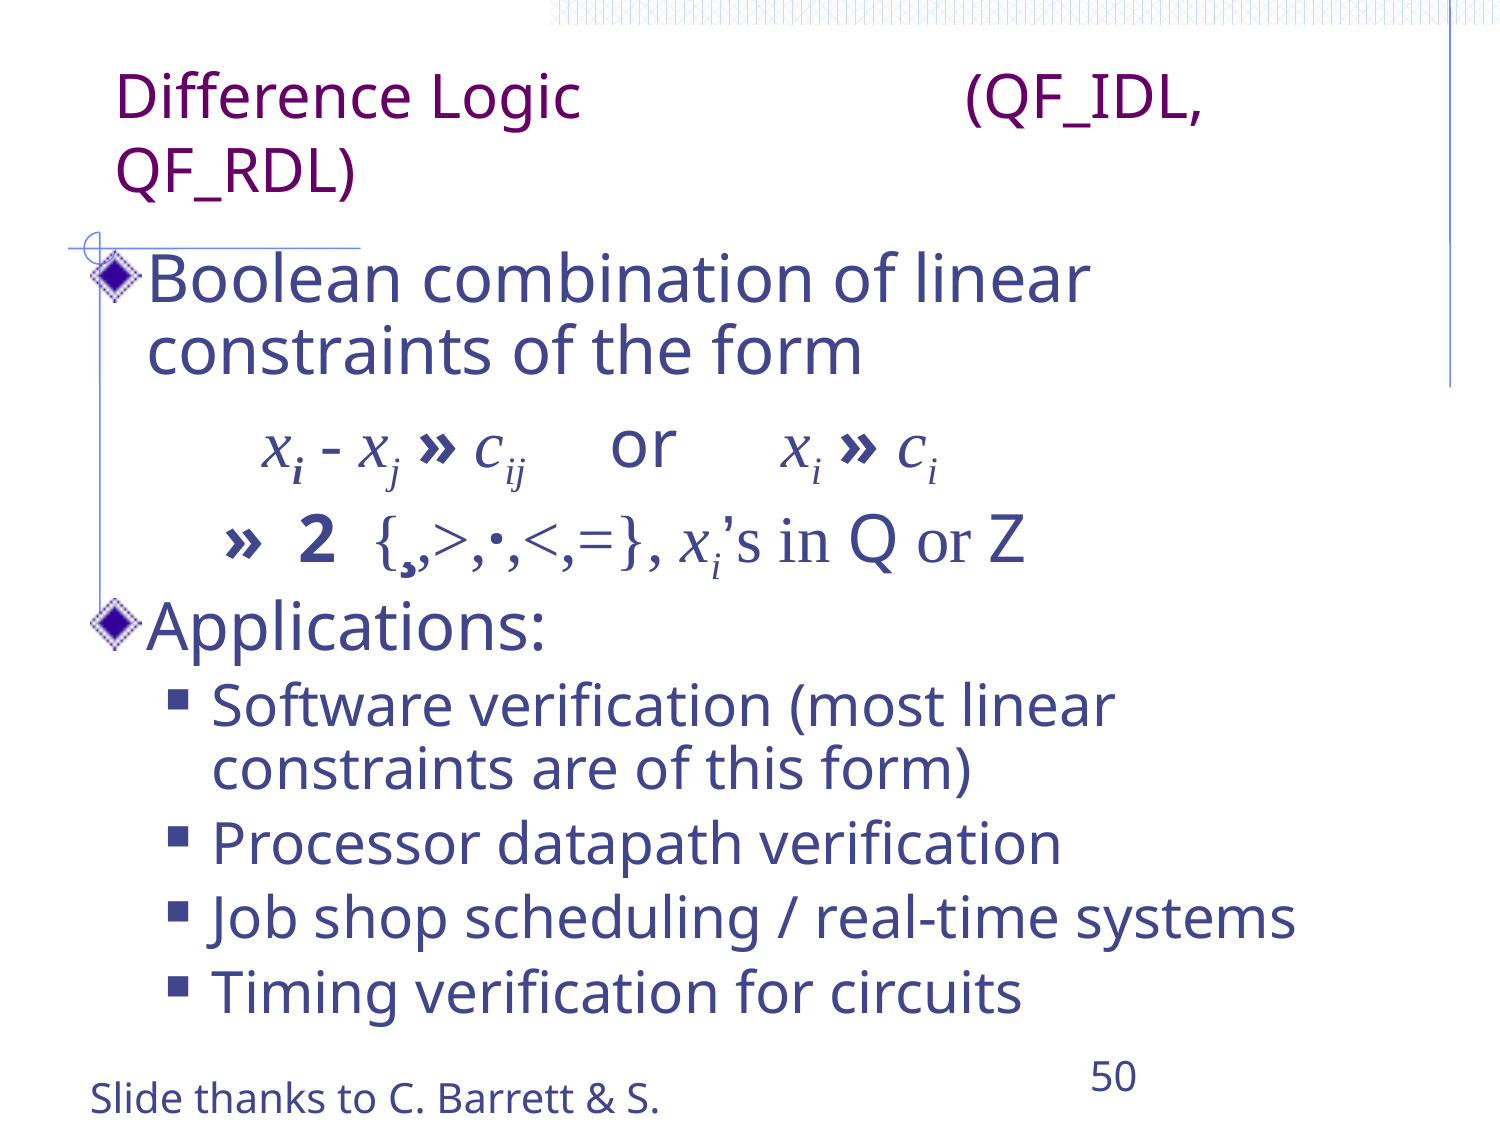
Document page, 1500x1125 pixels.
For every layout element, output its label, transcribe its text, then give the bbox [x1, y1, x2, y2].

slide_number 50 [1074, 1051, 1425, 1103]
slide_number Slide thanks to C. Barrett & S. A. Seshia, ICCAD 2009 Tutorial [75, 1064, 724, 1125]
title Difference Logic (QF_IDL, QF_RDL) [99, 49, 1376, 213]
picture [90, 251, 142, 303]
picture [90, 598, 142, 651]
list Boolean combination of linear constraints of the form xi - xj » cij or xi » ci » 2 {¸,>,·,<,=}, xi’s in Q or Z Applications: Software verification (most linear constraints are of this form) Processor datapath verification Job shop scheduling / real-time systems Timing verification for circuits [74, 237, 1426, 1051]
